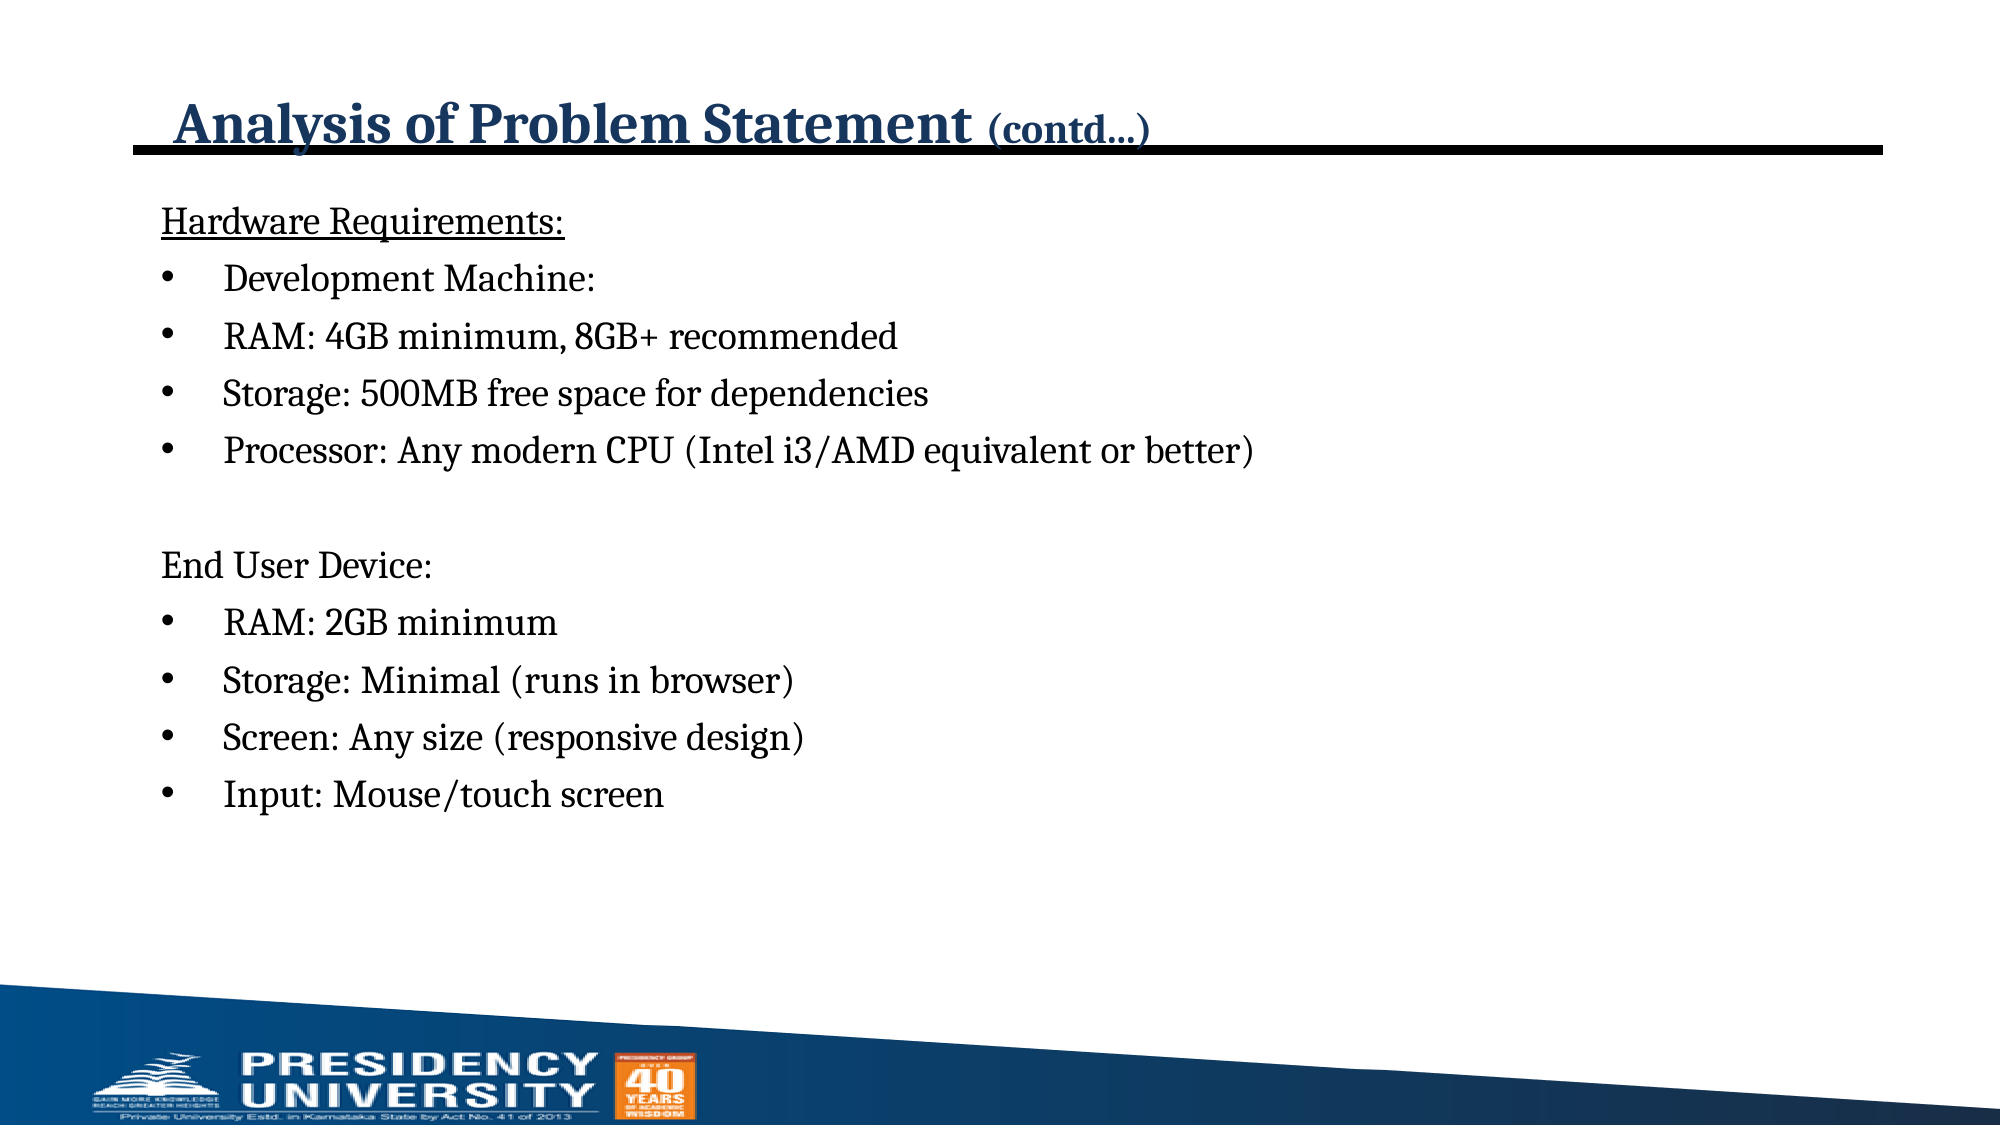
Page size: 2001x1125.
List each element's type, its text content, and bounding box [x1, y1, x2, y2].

picture [0, 982, 2000, 1125]
title Analysis of Problem Statement (contd...) [133, 45, 1884, 125]
list Hardware Requirements: Development Machine: RAM: 4GB minimum, 8GB+ recommended Storage: 500MB free space for dependencies Processor: Any modern CPU (Intel i3/AMD equivalent or better) End User Device: RAM: 2GB minimum Storage: Minimal (runs in browser) Screen: Any size (responsive design) Input: Mouse/touch screen [133, 187, 1884, 1000]
